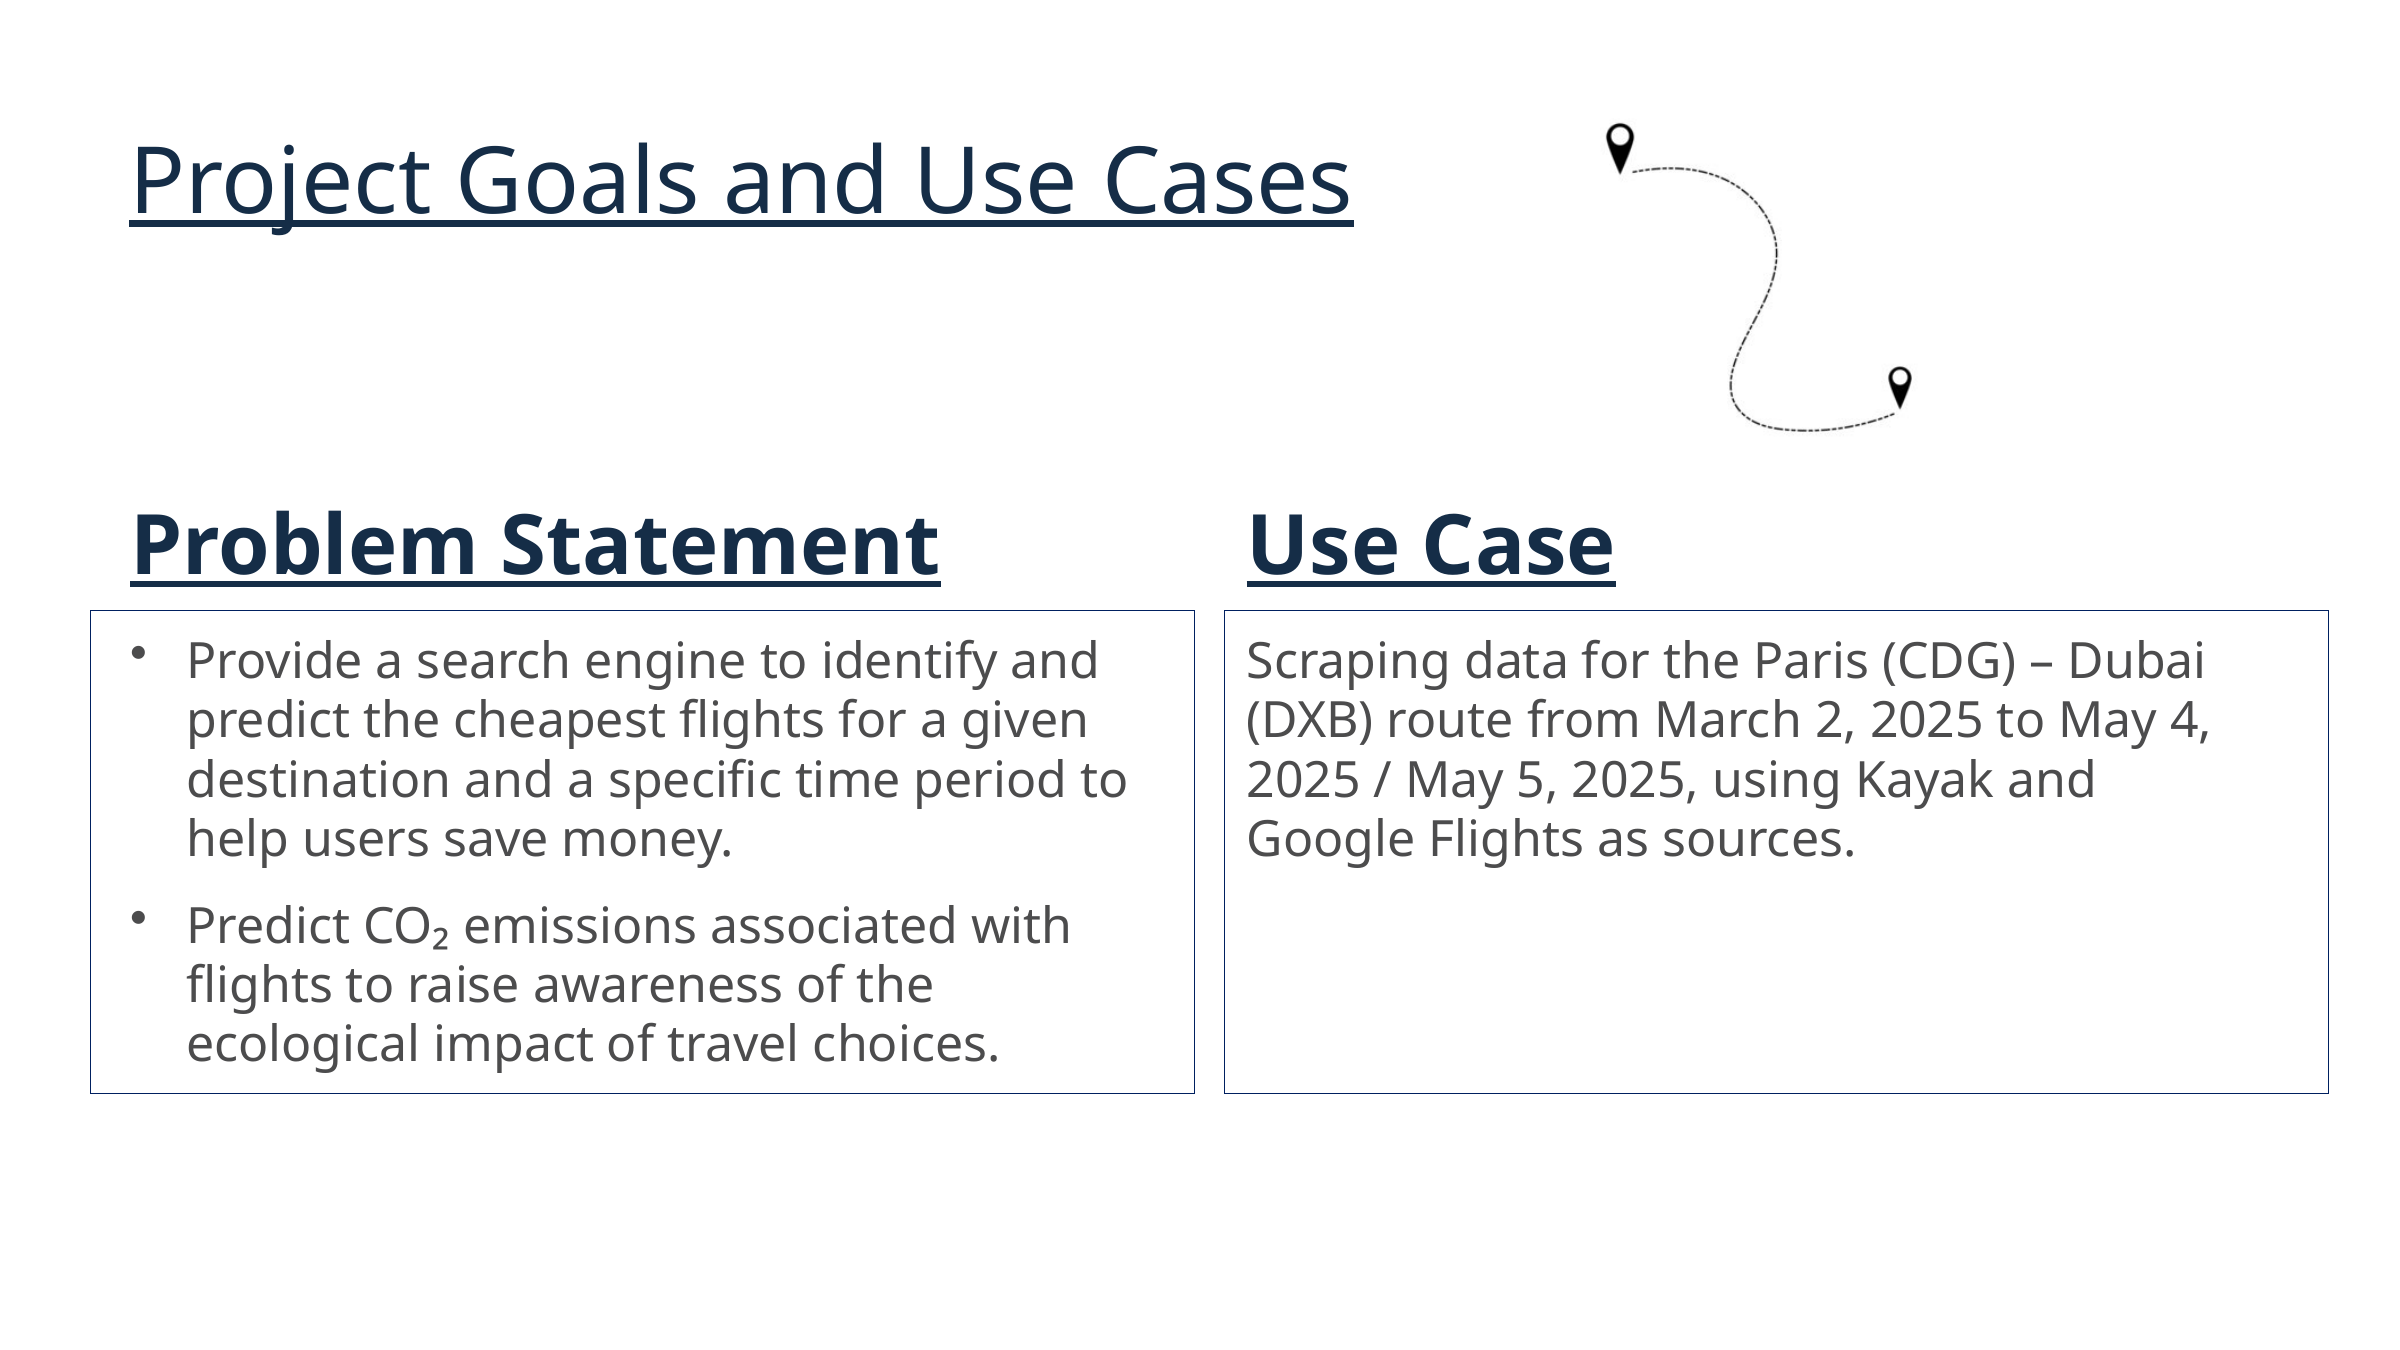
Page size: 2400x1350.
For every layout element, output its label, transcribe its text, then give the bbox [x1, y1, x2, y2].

text_box Problem Statement [130, 533, 596, 592]
text_box [90, 610, 1195, 1094]
text_box Project Goals and Use Cases [129, 116, 1188, 233]
picture [1554, 73, 1963, 482]
text_box [1224, 610, 2329, 1094]
text_box Use Case [1246, 533, 1712, 592]
